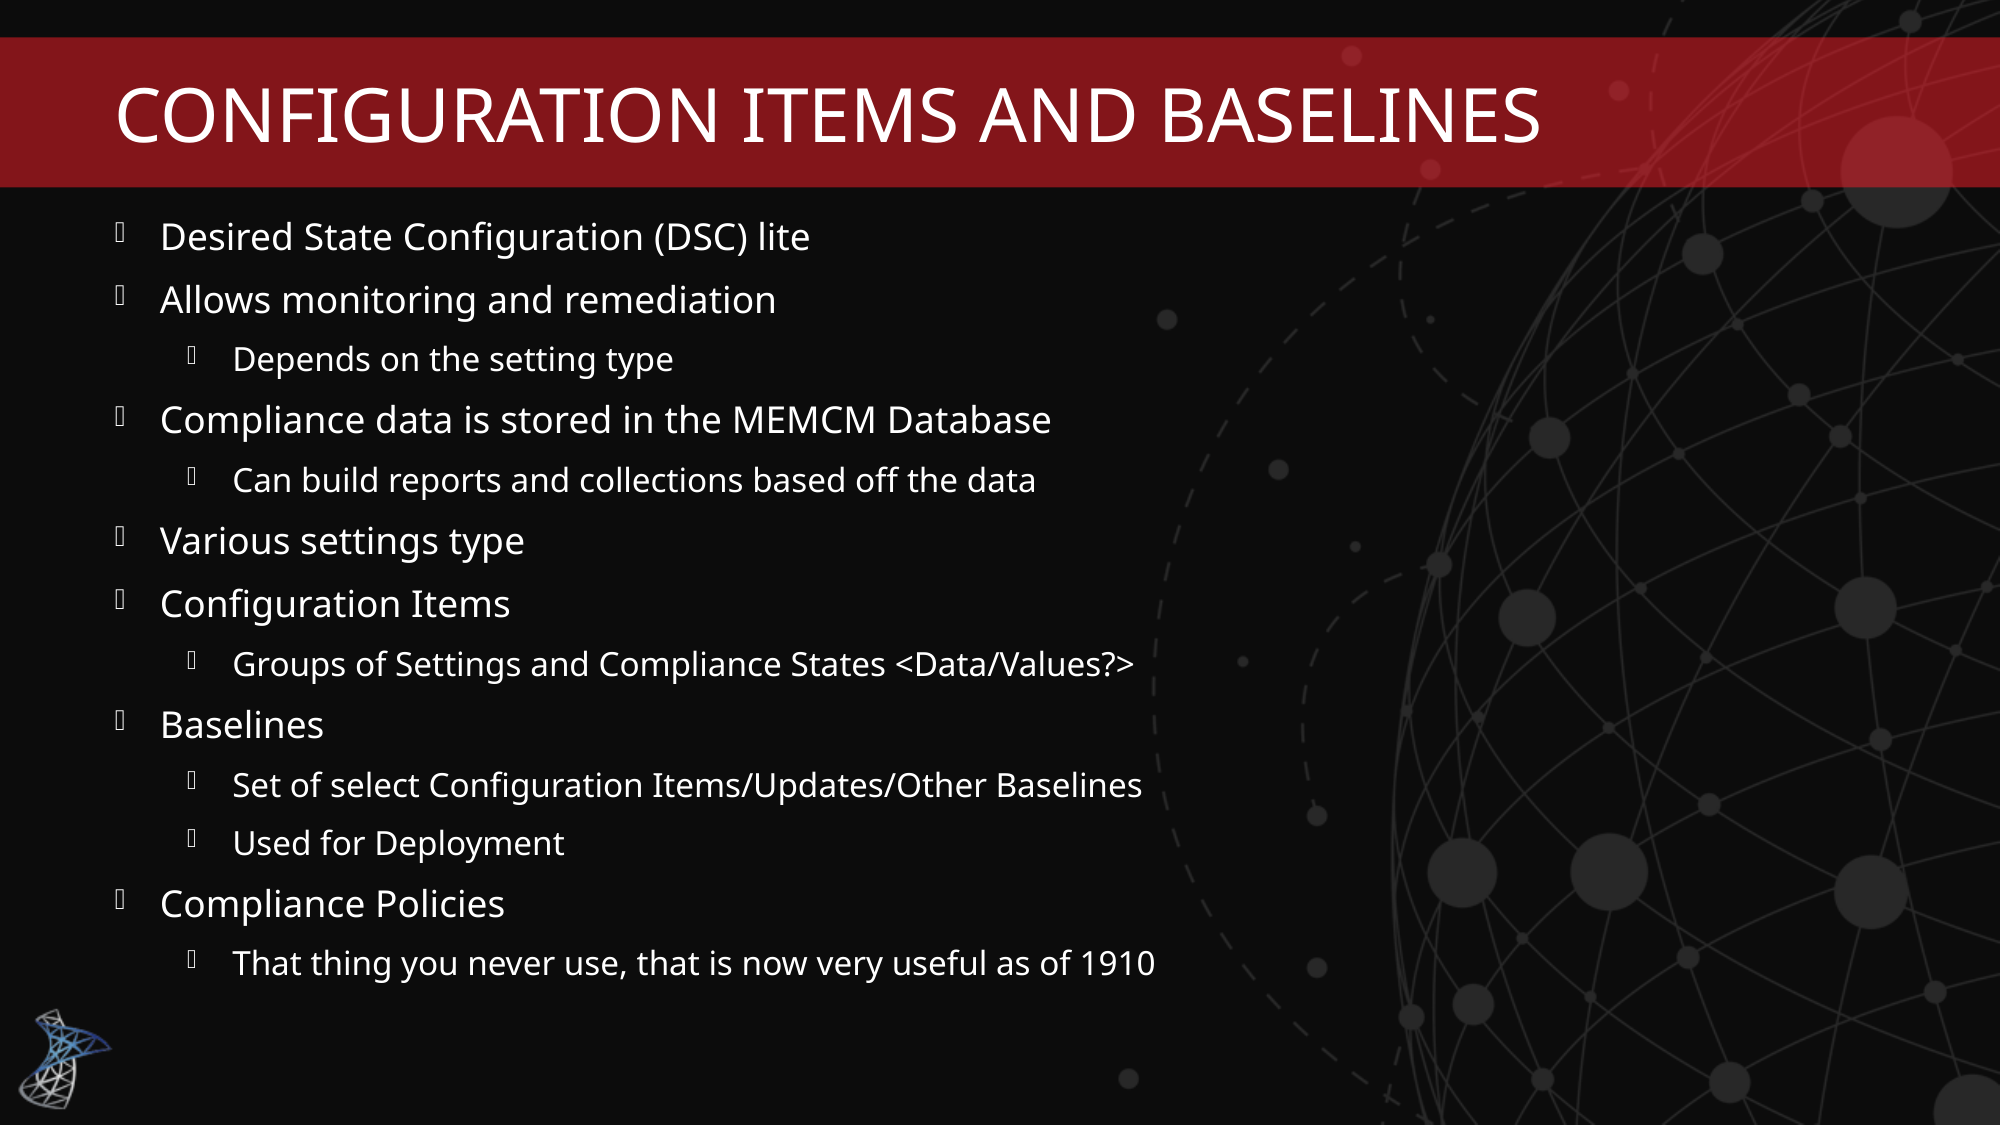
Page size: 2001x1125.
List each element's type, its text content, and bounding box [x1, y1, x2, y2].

picture [0, 188, 2000, 1125]
list Desired State Configuration (DSC) lite Allows monitoring and remediation Depends on the setting type Compliance data is stored in the MEMCM Database Can build reports and collections based off the data Various settings type Configuration Items Groups of Settings and Compliance States <Data/Values?> Baselines Set of select Configuration Items/Updates/Other Baselines Used for Deployment Compliance Policies That thing you never use, that is now very useful as of 1910 [99, 205, 1900, 994]
title Configuration items and baselines [99, 37, 1900, 188]
picture [0, 0, 2000, 37]
